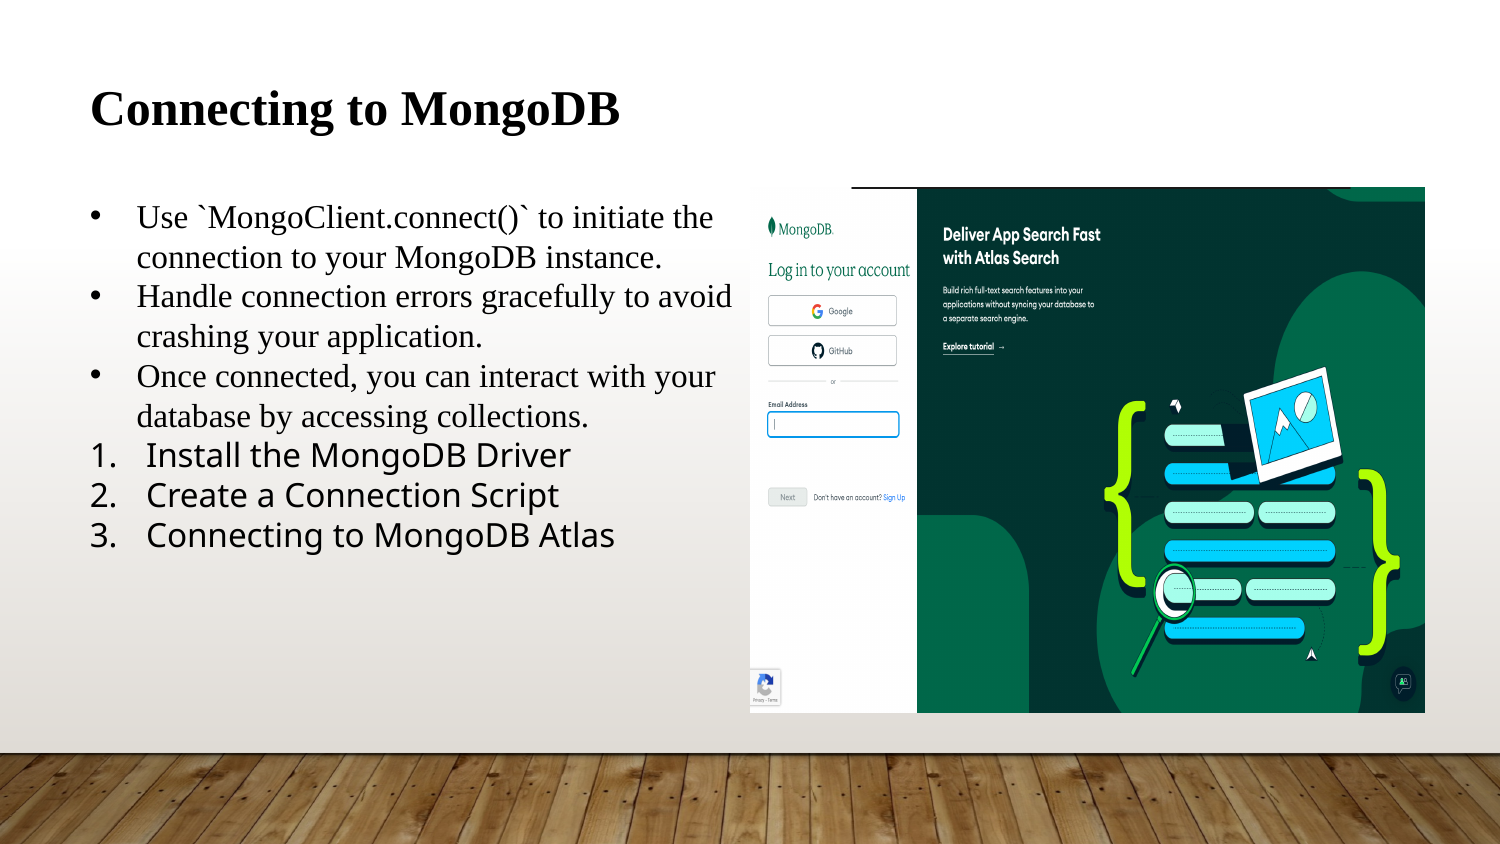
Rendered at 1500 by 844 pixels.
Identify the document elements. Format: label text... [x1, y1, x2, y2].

picture [0, 753, 1500, 844]
text_box Connecting to MongoDB [74, 37, 1425, 173]
picture [749, 187, 1426, 713]
text_box Use `MongoClient.connect()` to initiate the connection to your MongoDB instance. Handle connection errors gracefully to avoid crashing your application. Once connected, you can interact with your database by accessing collections. Install the MongoDB Driver Create a Connection Script Connecting to MongoDB Atlas [74, 187, 749, 713]
